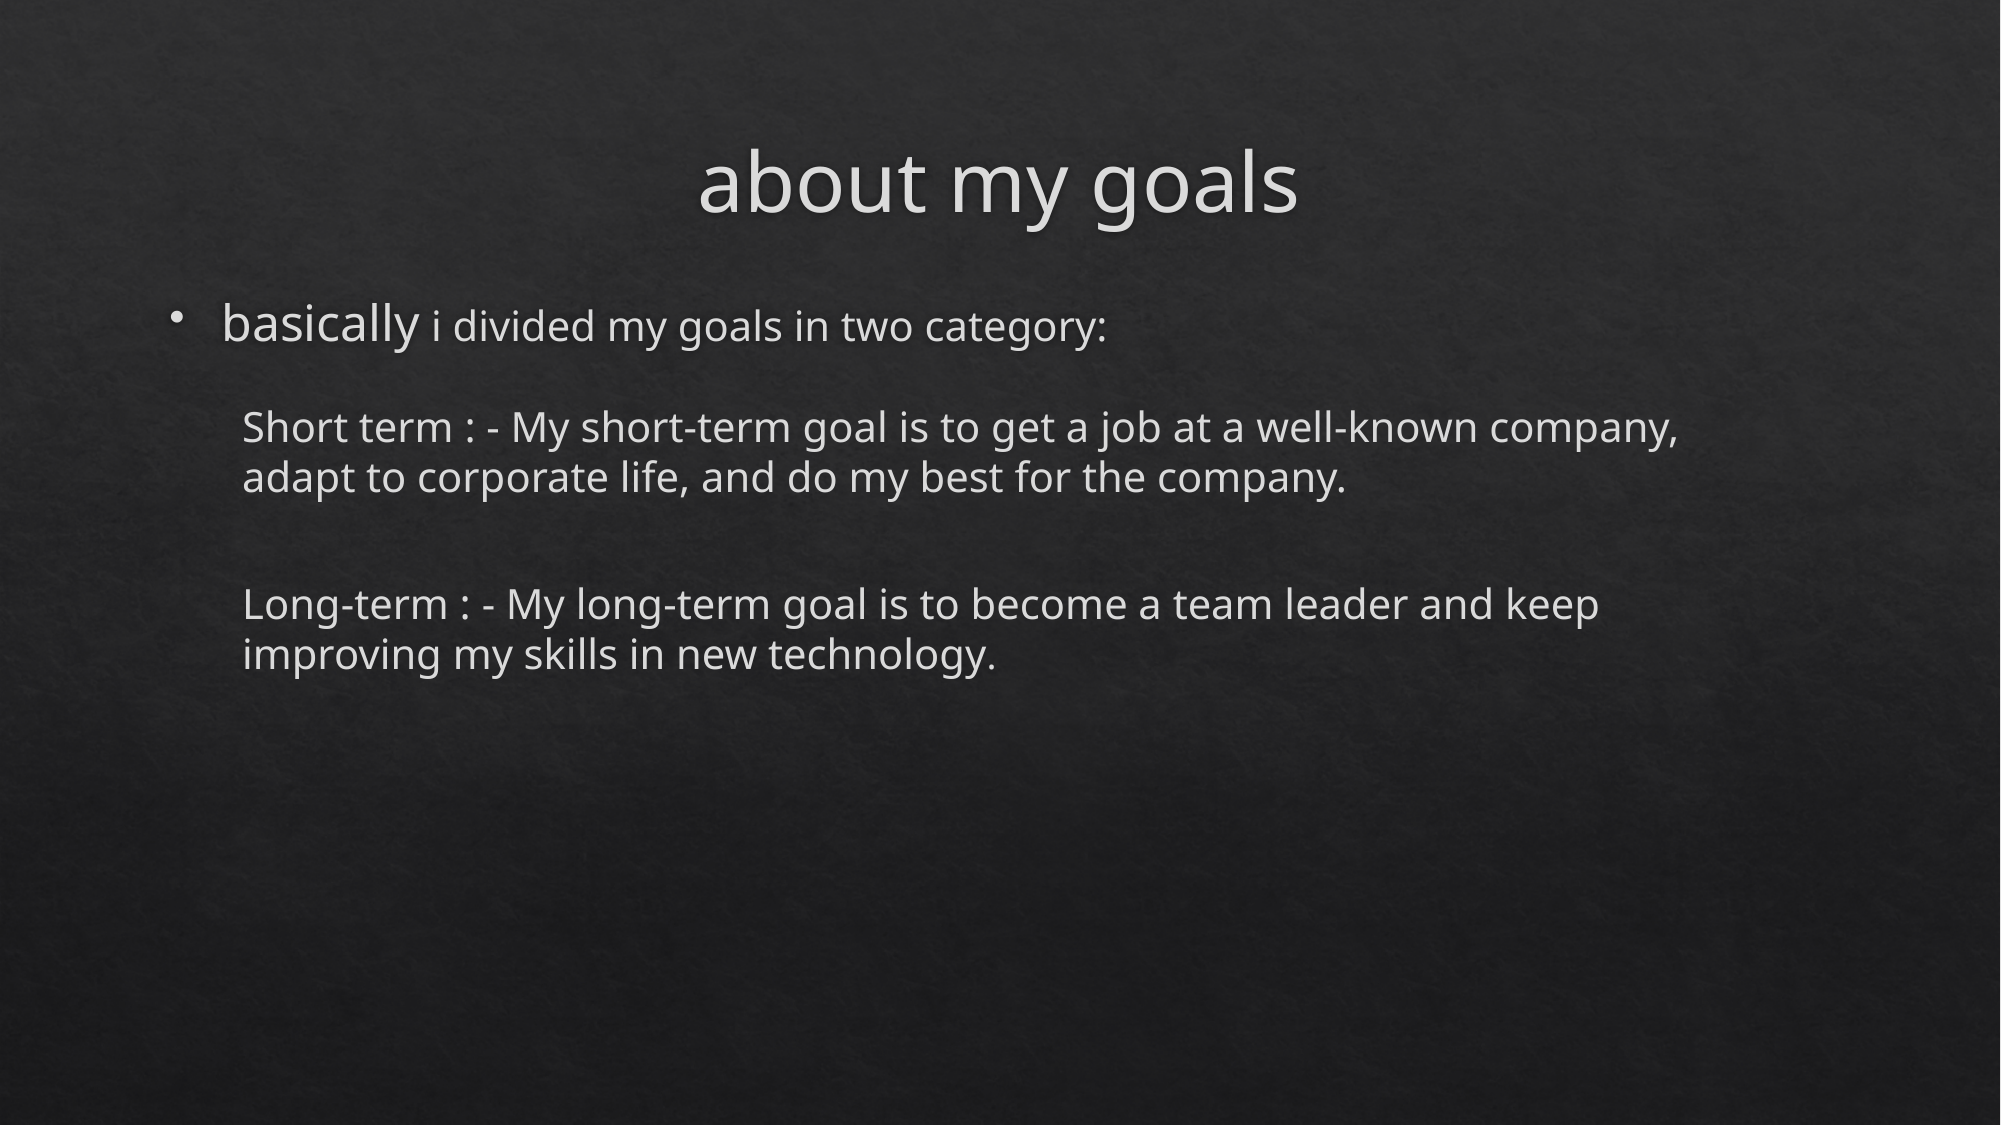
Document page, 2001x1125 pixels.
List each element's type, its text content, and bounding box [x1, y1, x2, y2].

list basically i divided my goals in two category: [149, 284, 1849, 950]
title about my goals [149, 99, 1849, 260]
text_box Long-term : - My long-term goal is to become a team leader and keep improving my skills in new technology. [227, 570, 1728, 685]
text_box Short term : - My short-term goal is to get a job at a well-known company, adapt to corporate life, and do my best for the company. [227, 393, 1710, 509]
